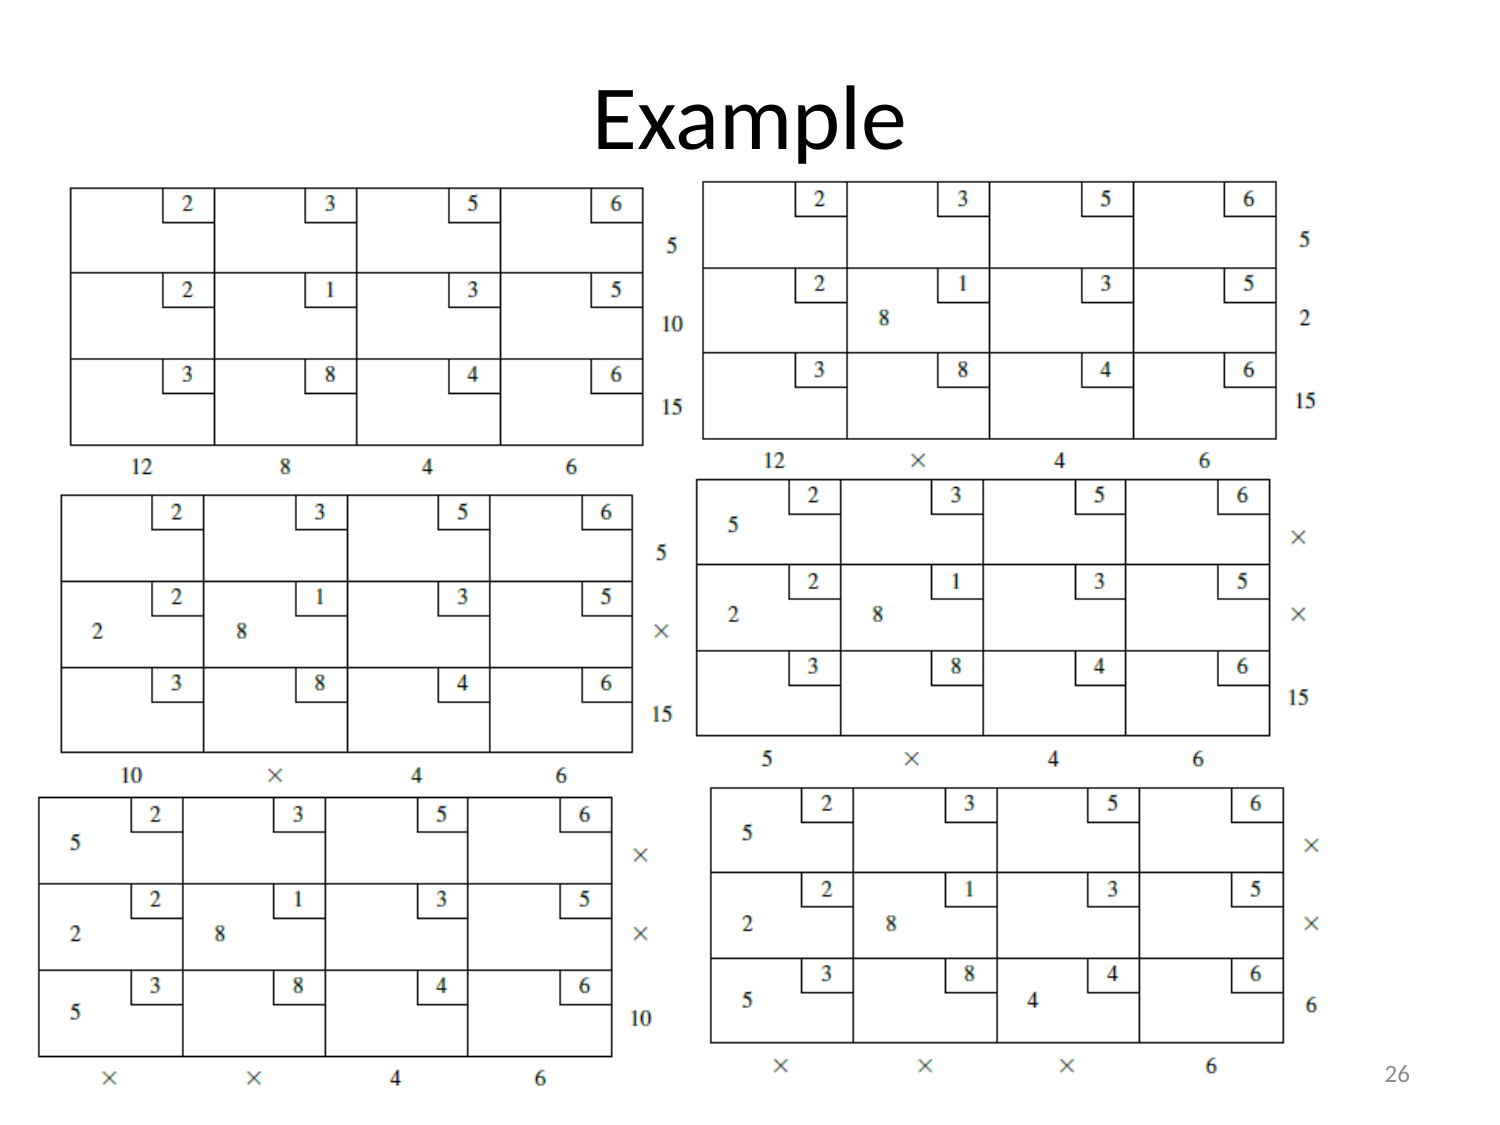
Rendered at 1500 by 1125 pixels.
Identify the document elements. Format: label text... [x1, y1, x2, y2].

title Example [75, 19, 1425, 207]
picture [29, 172, 1335, 1100]
slide_number 26 [1074, 1042, 1425, 1103]
